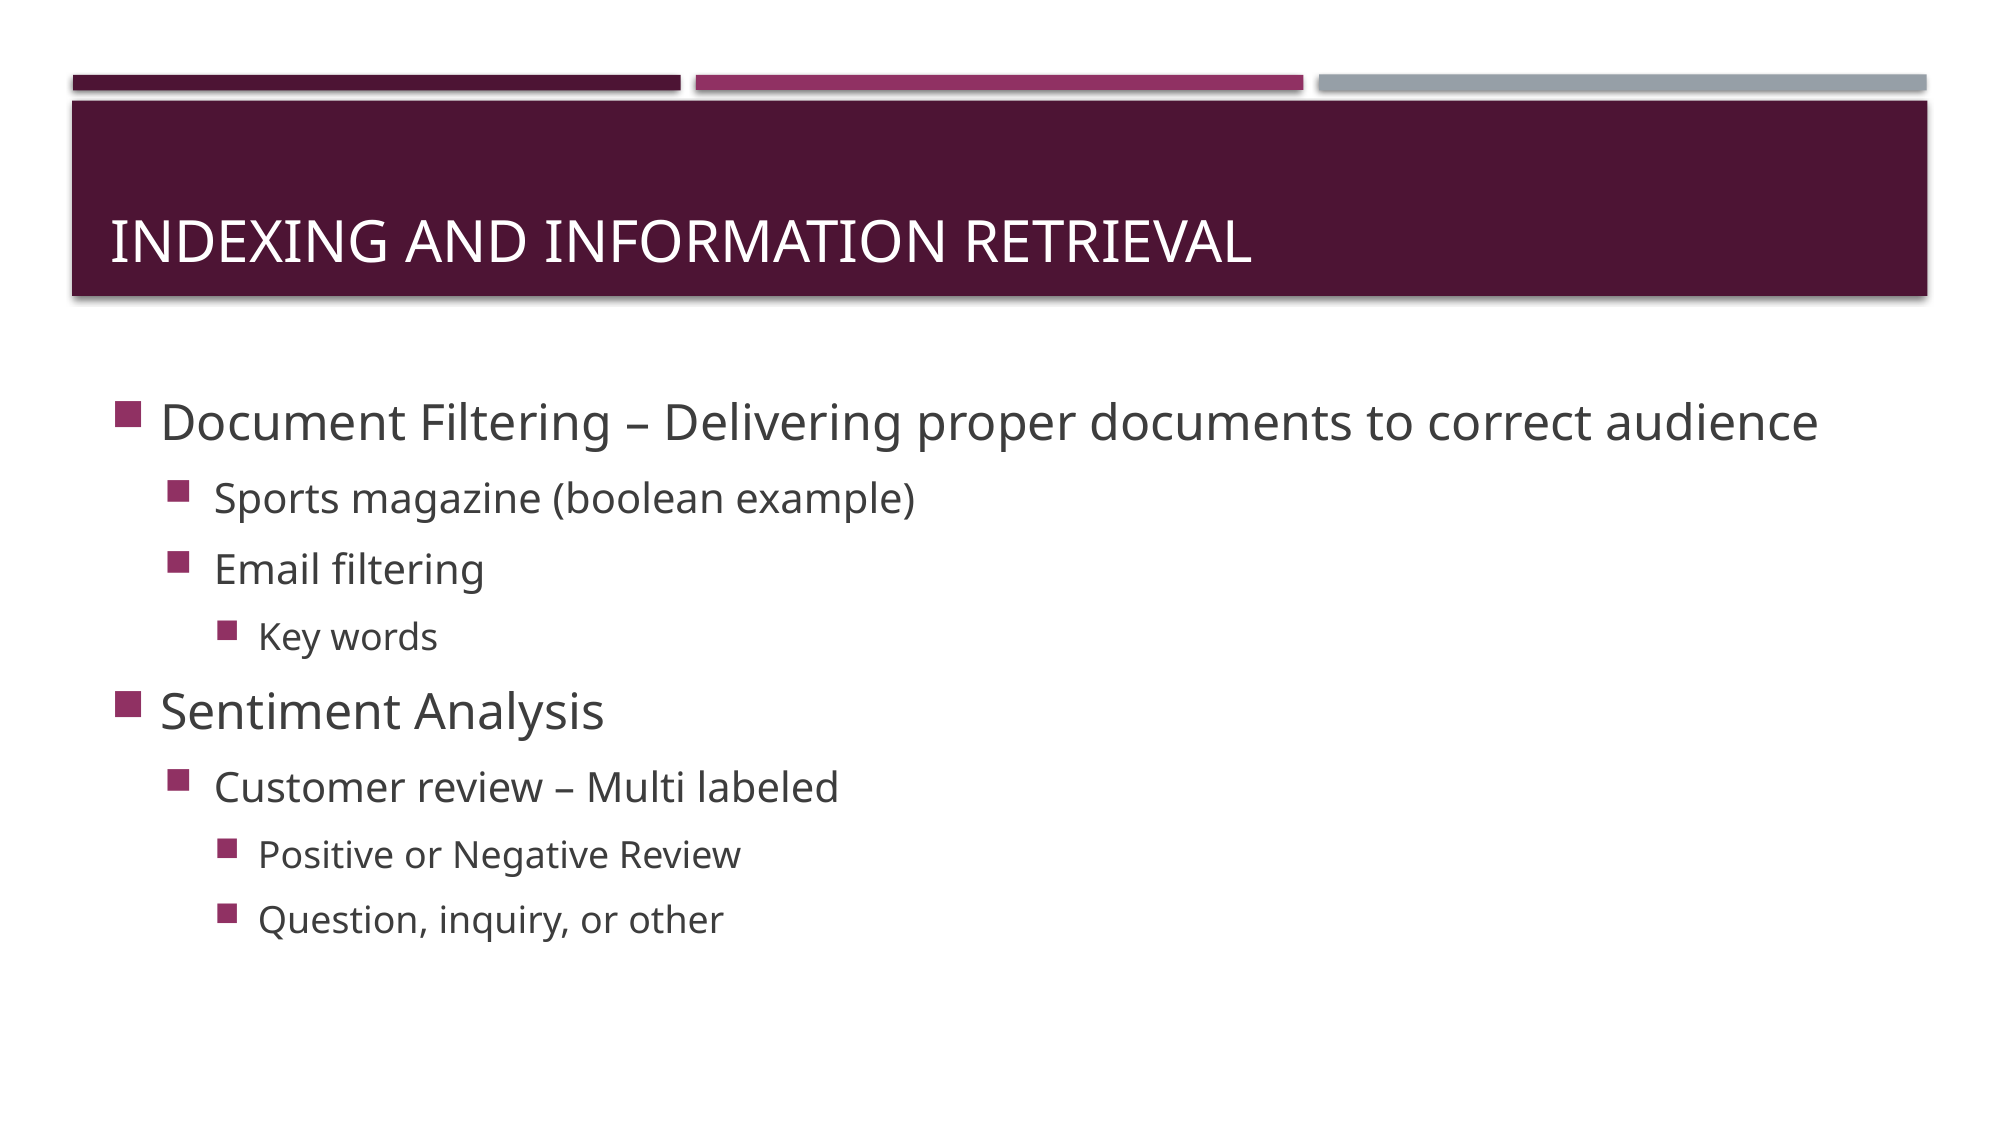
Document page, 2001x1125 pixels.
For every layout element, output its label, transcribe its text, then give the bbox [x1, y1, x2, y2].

list Document Filtering – Delivering proper documents to correct audience Sports magazine (boolean example) Email filtering Key words Sentiment Analysis Customer review – Multi labeled Positive or Negative Review Question, inquiry, or other [95, 357, 1905, 1039]
title Indexing and Information Retrieval [95, 115, 1905, 282]
